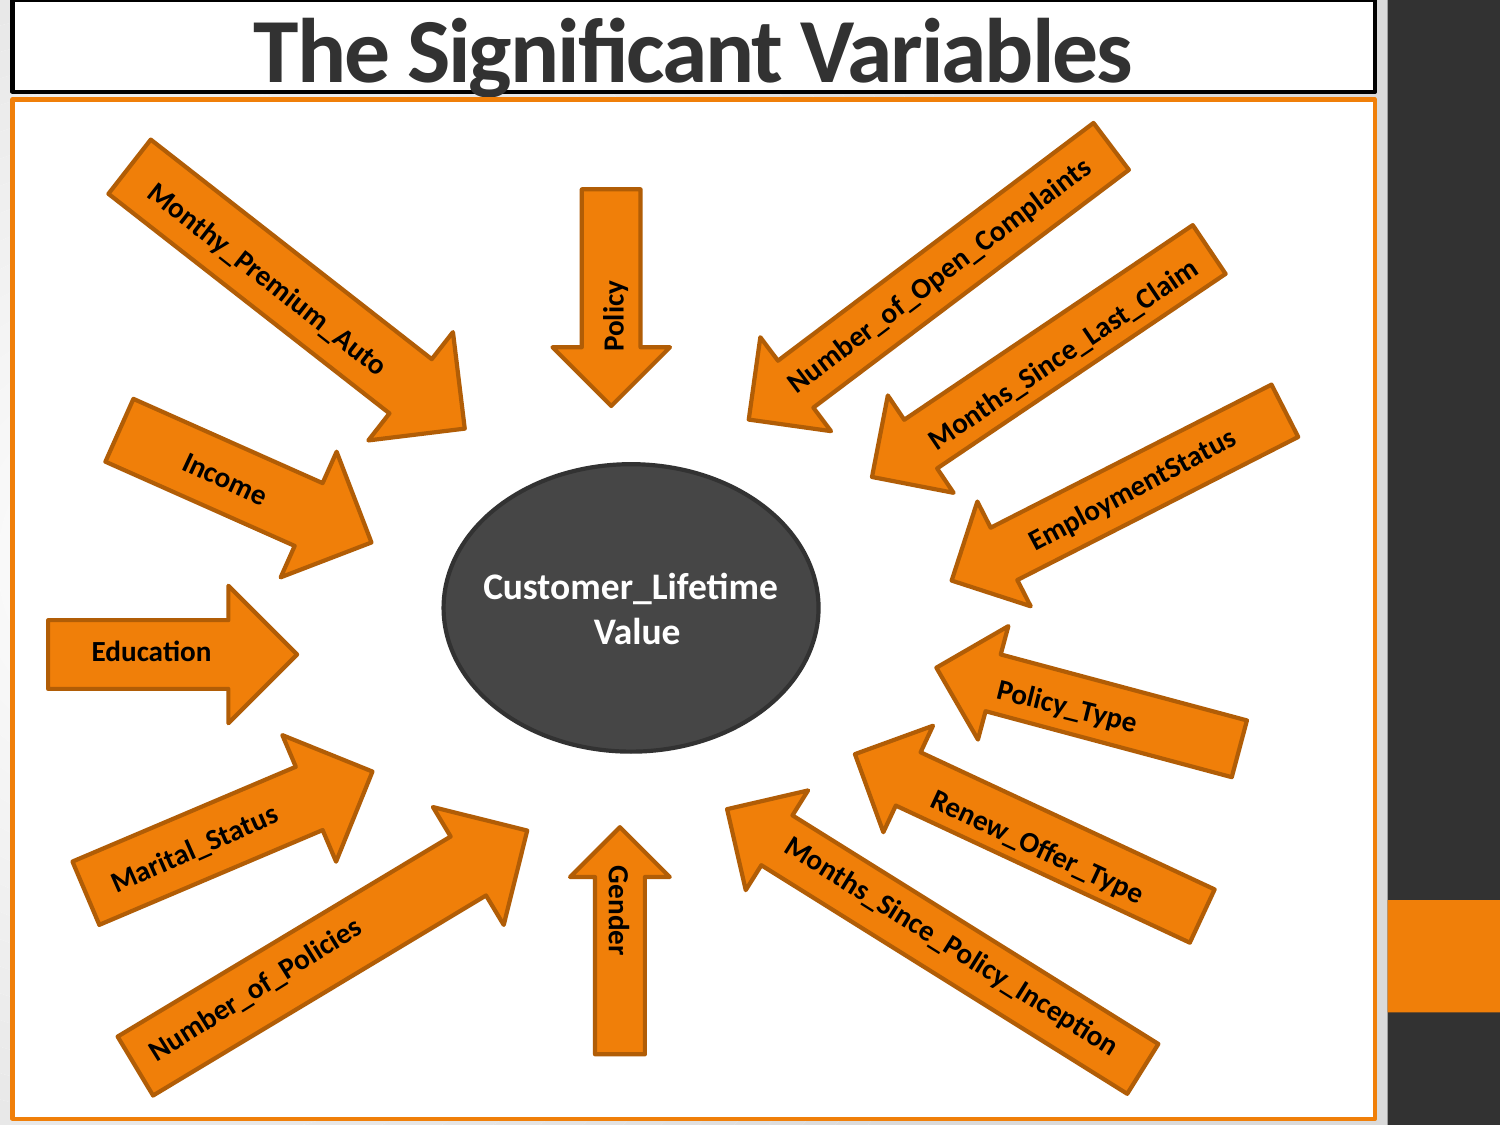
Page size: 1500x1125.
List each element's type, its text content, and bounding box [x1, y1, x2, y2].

text_box [869, 223, 1228, 495]
text_box Policy [587, 219, 637, 367]
text_box Months_Since_Last_Claim [903, 230, 1227, 471]
text_box Marital_Status [87, 759, 348, 912]
text_box [344, 514, 374, 556]
text_box [949, 382, 1301, 609]
text_box Number_of_Policies [124, 831, 484, 1082]
text_box Education [76, 624, 266, 675]
list [10, 97, 1377, 1121]
text_box [852, 723, 1217, 945]
text_box [934, 624, 1249, 780]
text_box [550, 187, 672, 409]
text_box Number_of_Open_Complaints [762, 127, 1120, 414]
text_box [70, 733, 375, 927]
text_box [106, 137, 467, 443]
text_box [441, 462, 821, 754]
text_box [746, 120, 1131, 434]
text_box [725, 788, 1161, 1096]
text_box Income [161, 429, 363, 559]
text_box [568, 825, 672, 1057]
text_box Policy_Type [977, 659, 1305, 787]
text_box [46, 583, 300, 726]
text_box Monthy_Premium_Auto [125, 158, 451, 428]
text_box [103, 396, 363, 580]
text_box EmploymentStatus [1004, 394, 1277, 571]
text_box Months_Since_Policy_Inception [762, 812, 1152, 1082]
text_box Renew_Offer_Type [909, 767, 1233, 954]
title The Significant Variables [10, 0, 1377, 94]
text_box Gender [595, 851, 646, 1052]
text_box Customer_Lifetime Value [468, 554, 794, 660]
text_box [115, 805, 530, 1098]
